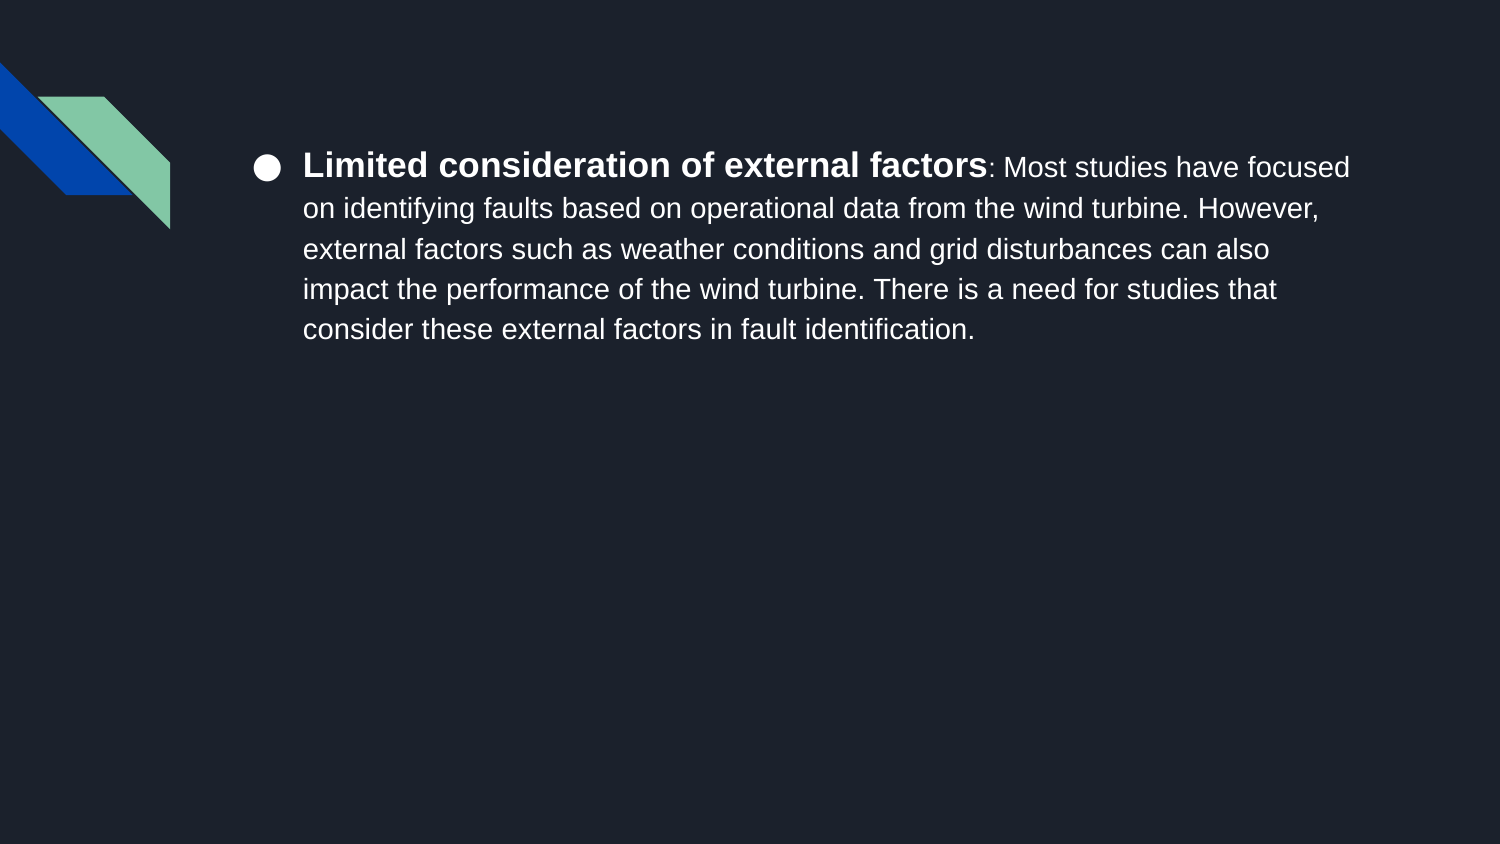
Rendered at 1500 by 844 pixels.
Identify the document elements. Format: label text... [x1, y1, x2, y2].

list Limited consideration of external factors: Most studies have focused on identifying faults based on operational data from the wind turbine. However, external factors such as weather conditions and grid disturbances can also impact the performance of the wind turbine. There is a need for studies that consider these external factors in fault identification. [212, 120, 1368, 774]
